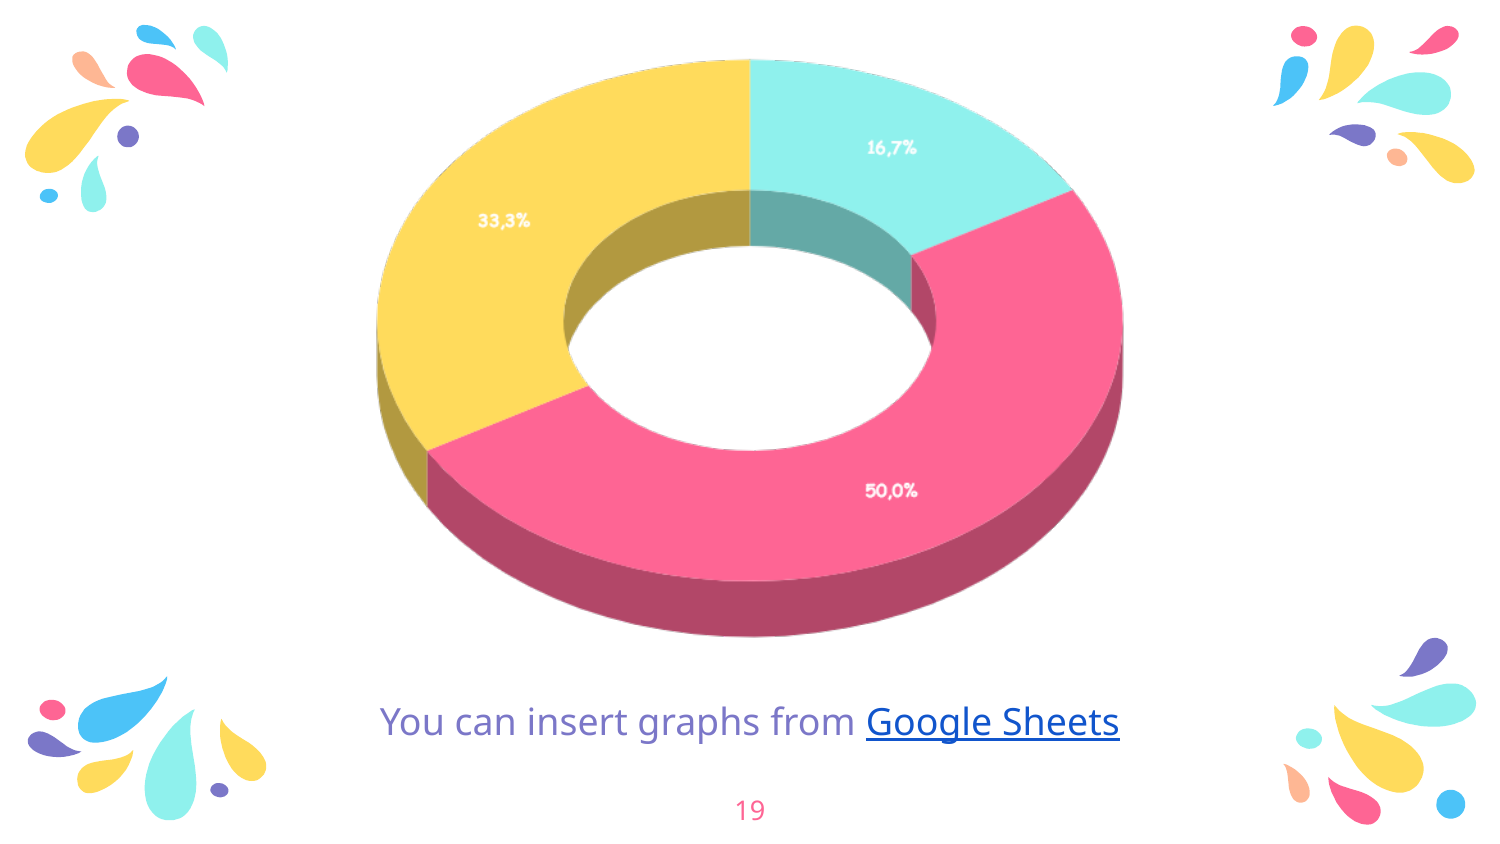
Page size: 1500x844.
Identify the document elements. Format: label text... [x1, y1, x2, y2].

list You can insert graphs from Google Sheets [75, 697, 1425, 783]
picture [324, 45, 1176, 654]
slide_number ‹#› [705, 779, 795, 844]
